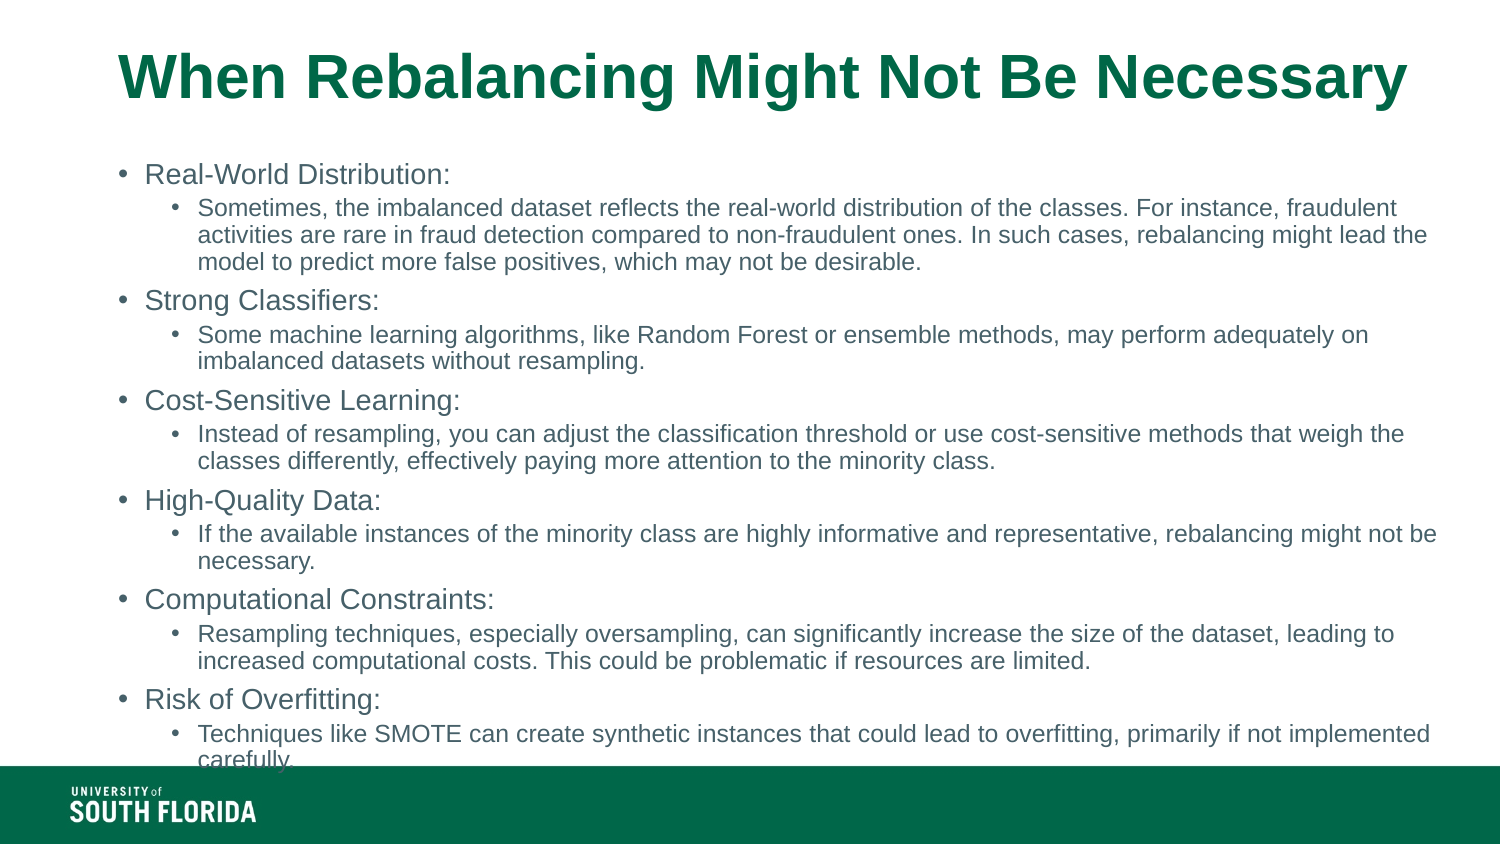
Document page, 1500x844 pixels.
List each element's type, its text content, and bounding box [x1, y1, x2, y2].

picture [0, 0, 1500, 844]
title When Rebalancing Might Not Be Necessary [103, 0, 1489, 160]
list Real-World Distribution: Sometimes, the imbalanced dataset reflects the real-world distribution of the classes. For instance, fraudulent activities are rare in fraud detection compared to non-fraudulent ones. In such cases, rebalancing might lead the model to predict more false positives, which may not be desirable. Strong Classifiers: Some machine learning algorithms, like Random Forest or ensemble methods, may perform adequately on imbalanced datasets without resampling. Cost-Sensitive Learning: Instead of resampling, you can adjust the classification threshold or use cost-sensitive methods that weigh the classes differently, effectively paying more attention to the minority class. High-Quality Data: If the available instances of the minority class are highly informative and representative, rebalancing might not be necessary. Computational Constraints: Resampling techniques, especially oversampling, can significantly increase the size of the dataset, leading to increased computational costs. This could be problematic if resources are limited. Risk of Overfitting: Techniques like SMOTE can create synthetic instances that could lead to overfitting, primarily if not implemented carefully. [103, 151, 1460, 786]
